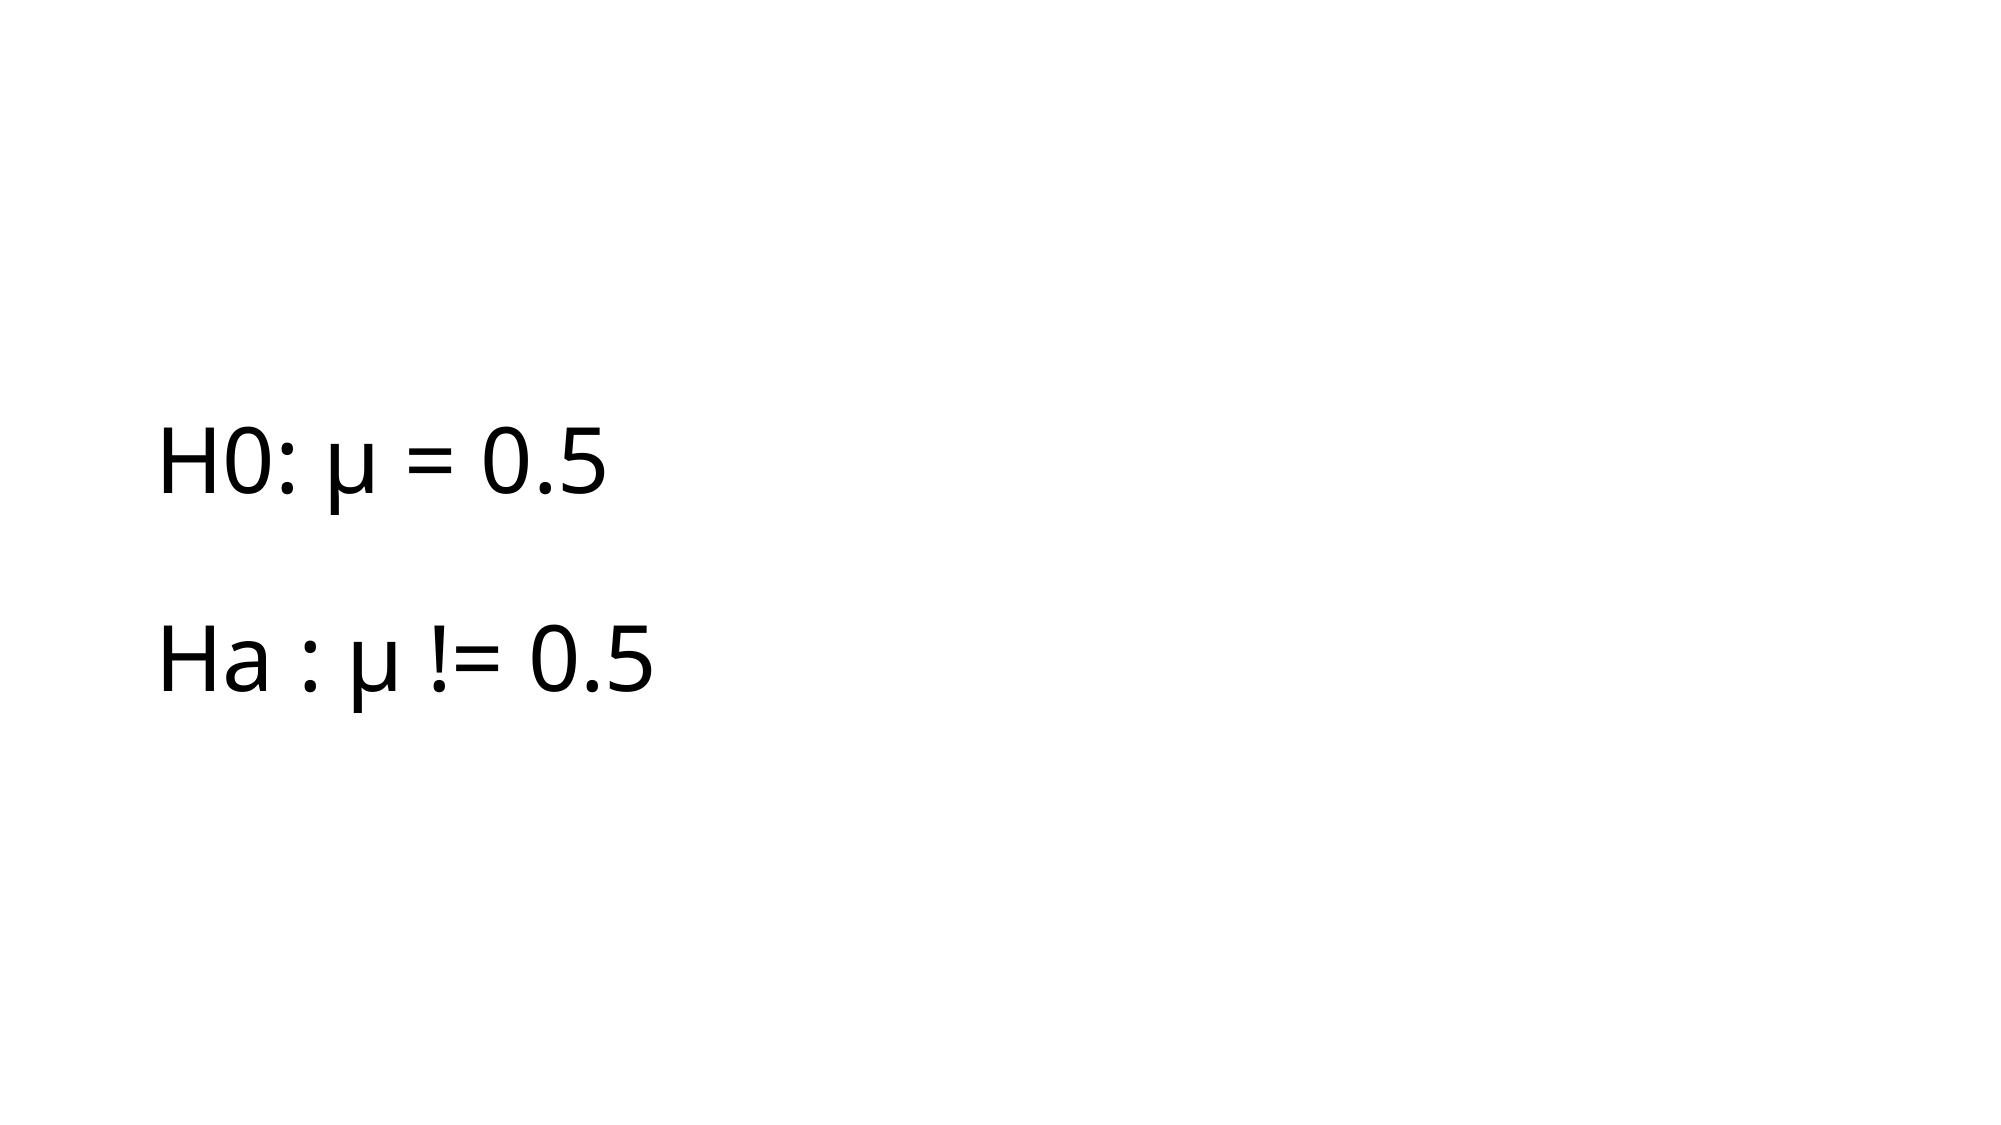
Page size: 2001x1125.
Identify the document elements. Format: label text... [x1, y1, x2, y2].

text_box H0: μ = 0.5 Ha : μ != 0.5 [140, 246, 1860, 879]
